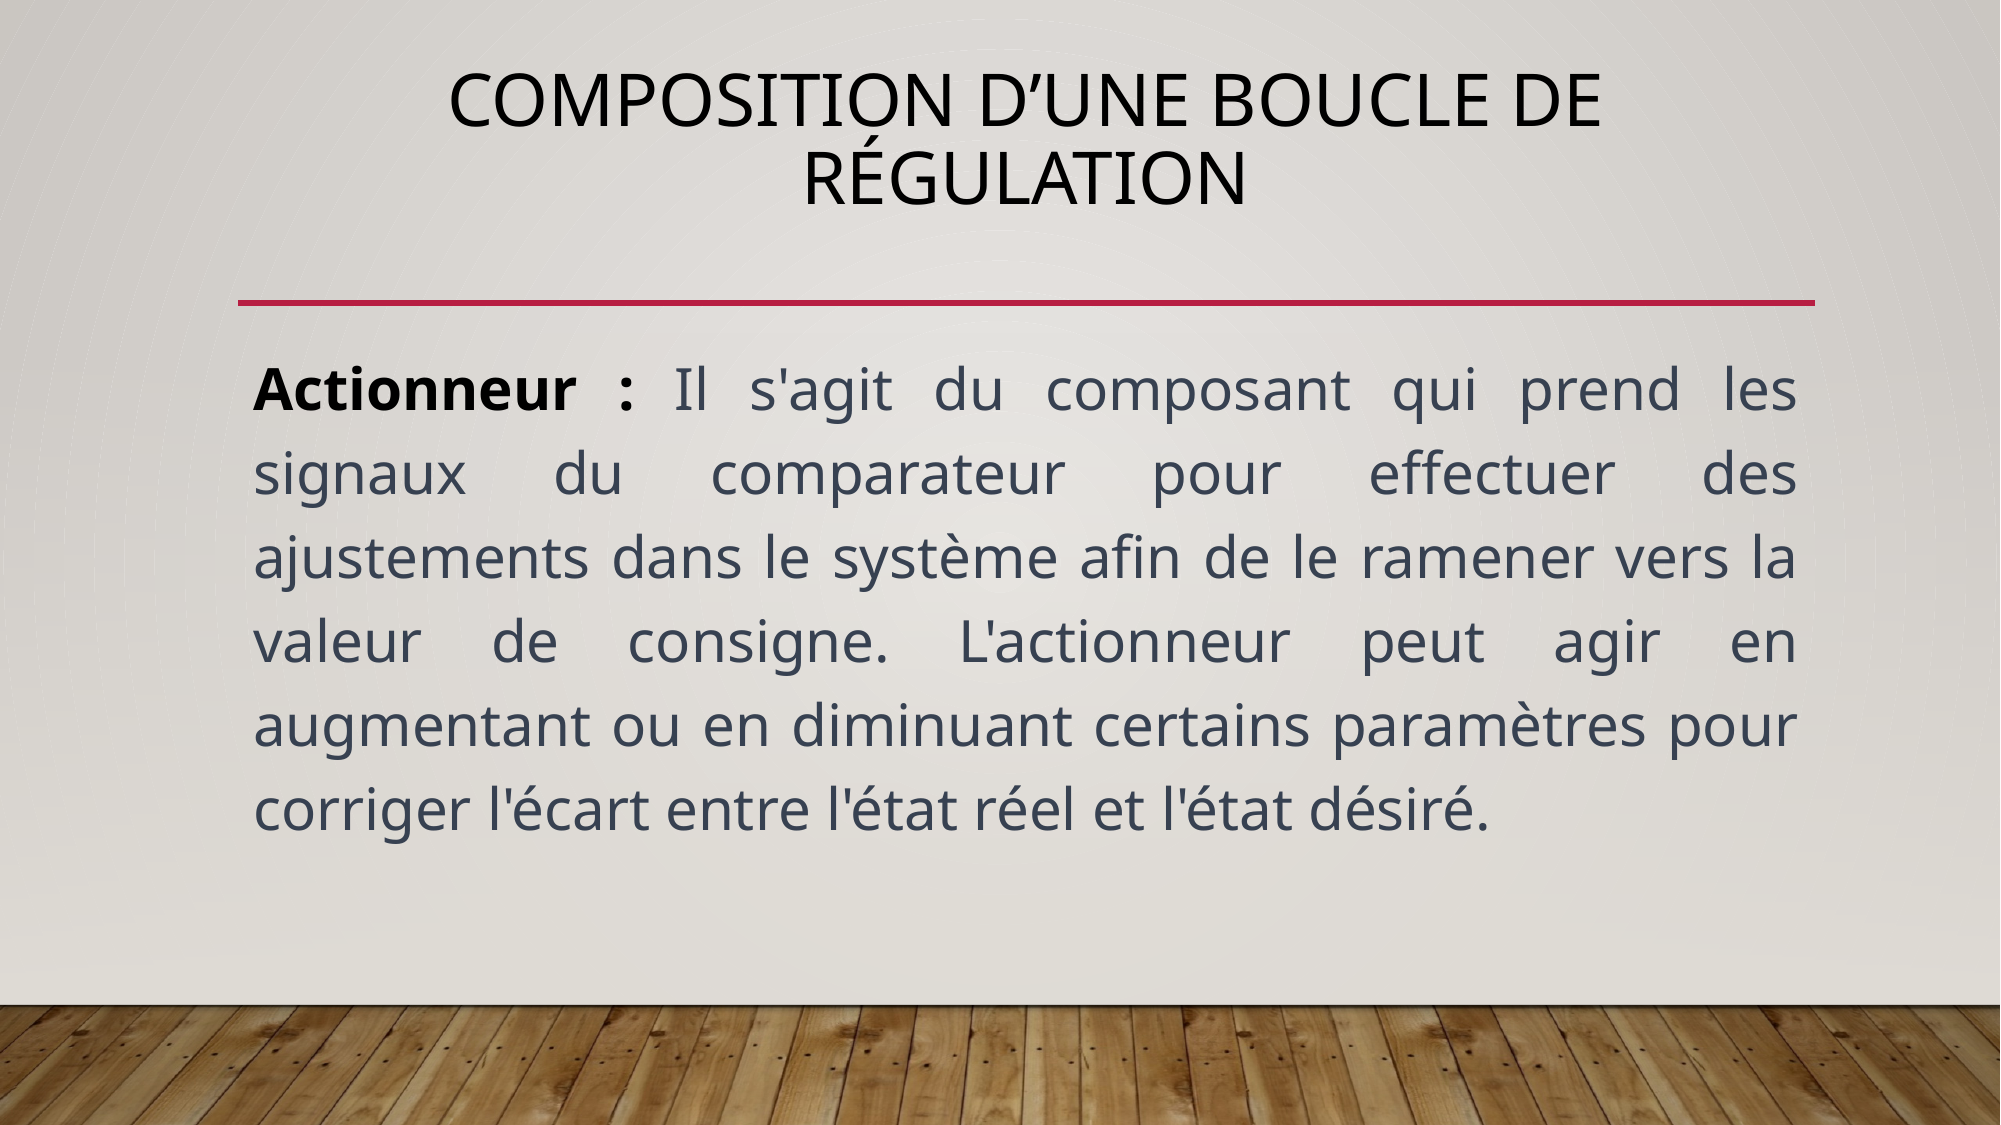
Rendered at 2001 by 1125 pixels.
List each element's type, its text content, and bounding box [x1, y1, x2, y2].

title Composition d’une Boucle de régulation [238, 56, 1814, 229]
picture [0, 1005, 2000, 1125]
list Actionneur : Il s'agit du composant qui prend les signaux du comparateur pour effectuer des ajustements dans le système afin de le ramener vers la valeur de consigne. L'actionneur peut agir en augmentant ou en diminuant certains paramètres pour corriger l'écart entre l'état réel et l'état désiré. [238, 330, 1814, 897]
